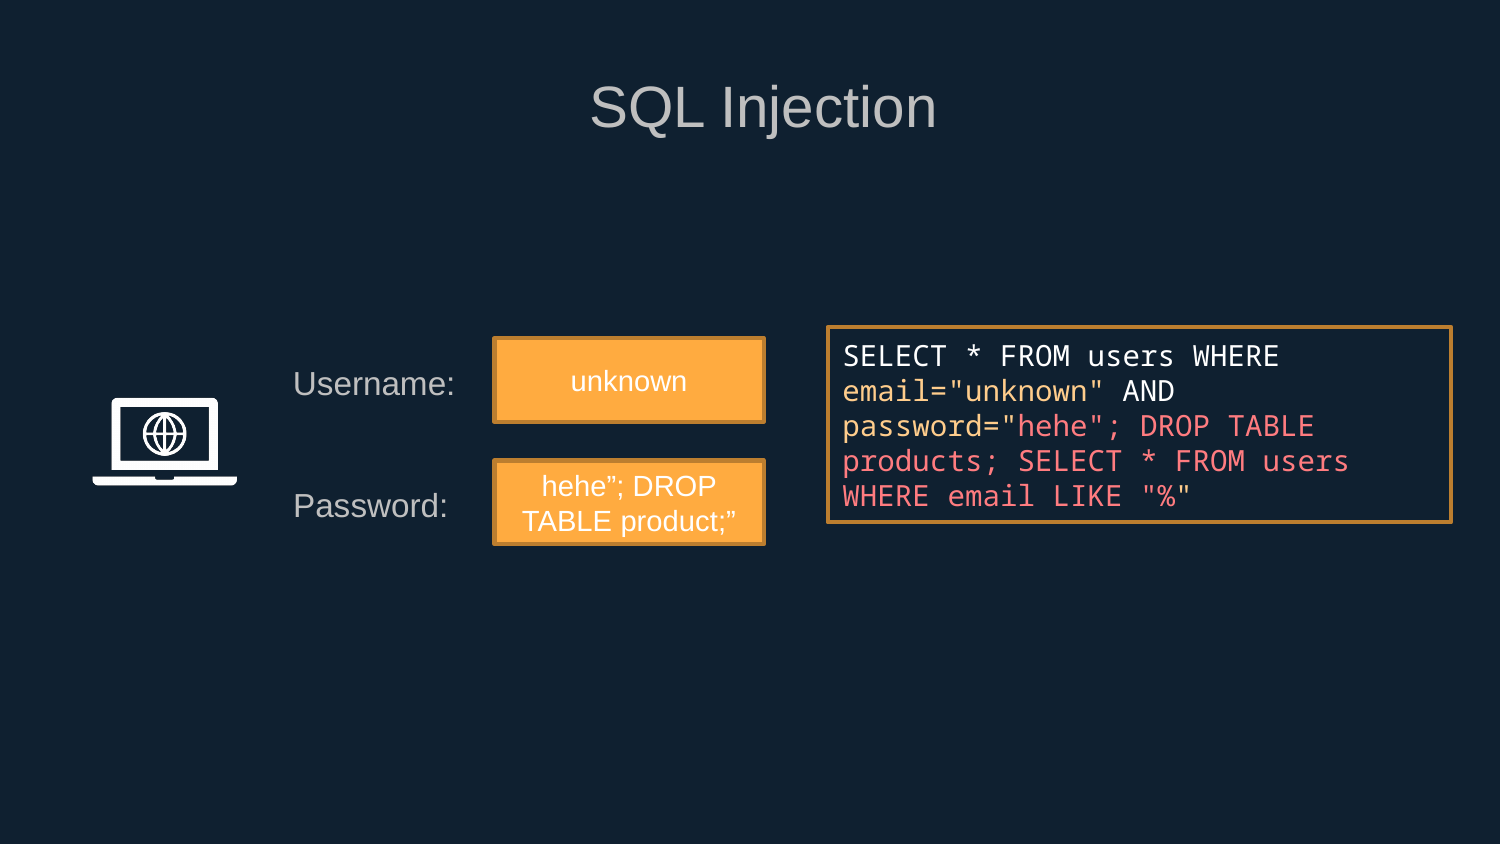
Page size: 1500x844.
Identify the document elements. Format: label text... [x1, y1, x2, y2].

title SQL Injection [126, 54, 1401, 149]
text_box SELECT * FROM users WHERE email="unknown" AND password="hehe"; DROP TABLE products; SELECT * FROM users WHERE email LIKE "%" [826, 325, 1453, 524]
text_box Username: [277, 343, 515, 418]
text_box Password: [278, 465, 475, 540]
text_box unknown [492, 336, 766, 424]
picture [89, 366, 240, 517]
text_box hehe”; DROP TABLE product;” [492, 458, 766, 546]
